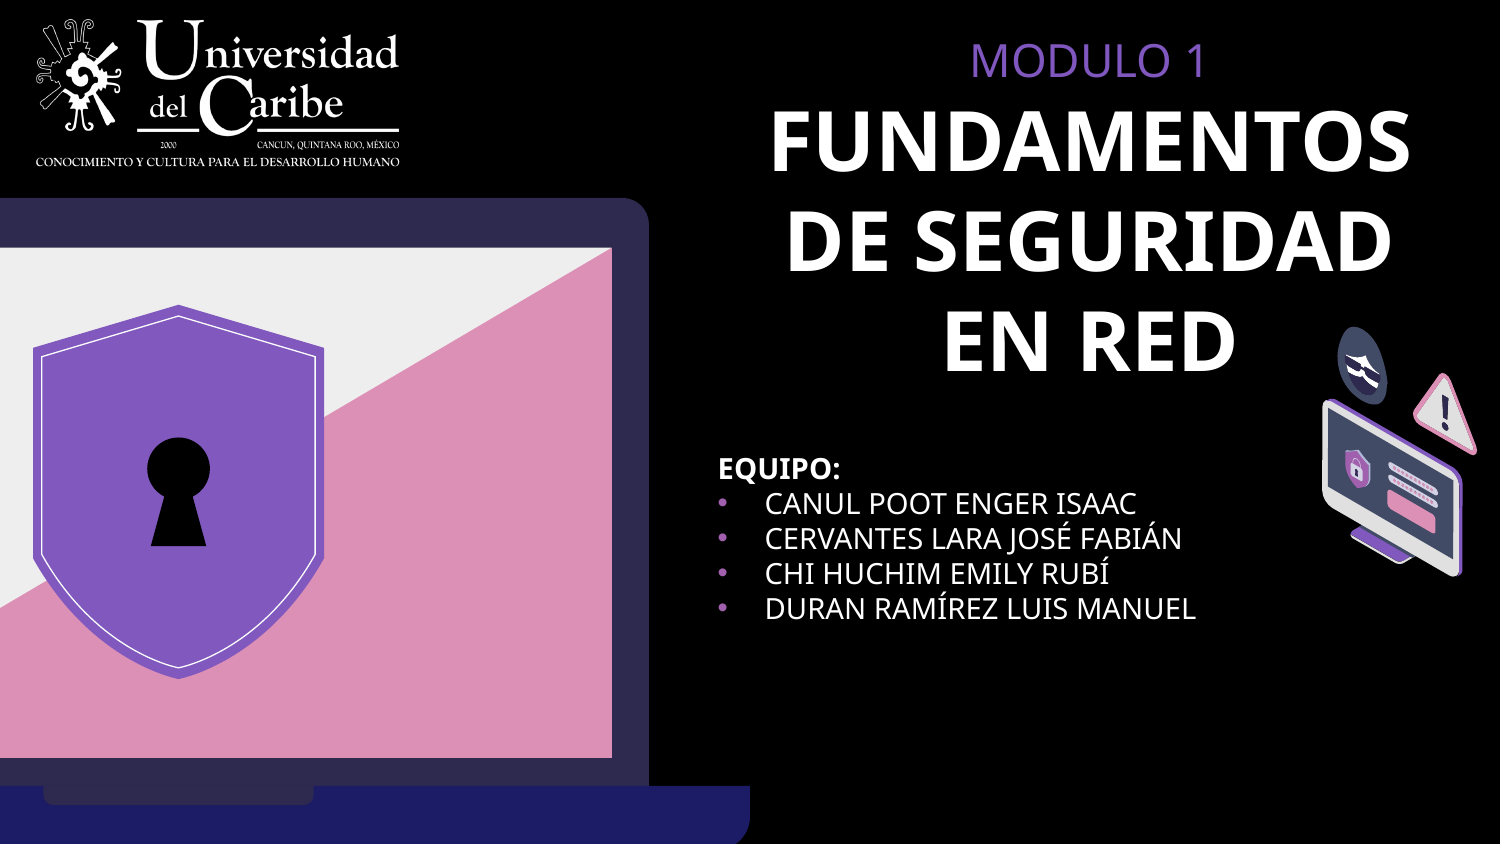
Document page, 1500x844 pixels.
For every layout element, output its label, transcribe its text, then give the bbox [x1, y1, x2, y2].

picture [33, 16, 402, 170]
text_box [0, 197, 751, 844]
title FUNDAMENTOS DE SEGURIDAD EN RED [714, 125, 1465, 404]
text_box EQUIPO: CANUL POOT ENGER ISAAC CERVANTES LARA JOSÉ FABIÁN CHI HUCHIM EMILY RUBÍ DURAN RAMÍREZ LUIS MANUEL [755, 435, 1288, 620]
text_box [1321, 326, 1478, 578]
subtitle MODULO 1 [797, 17, 1383, 109]
